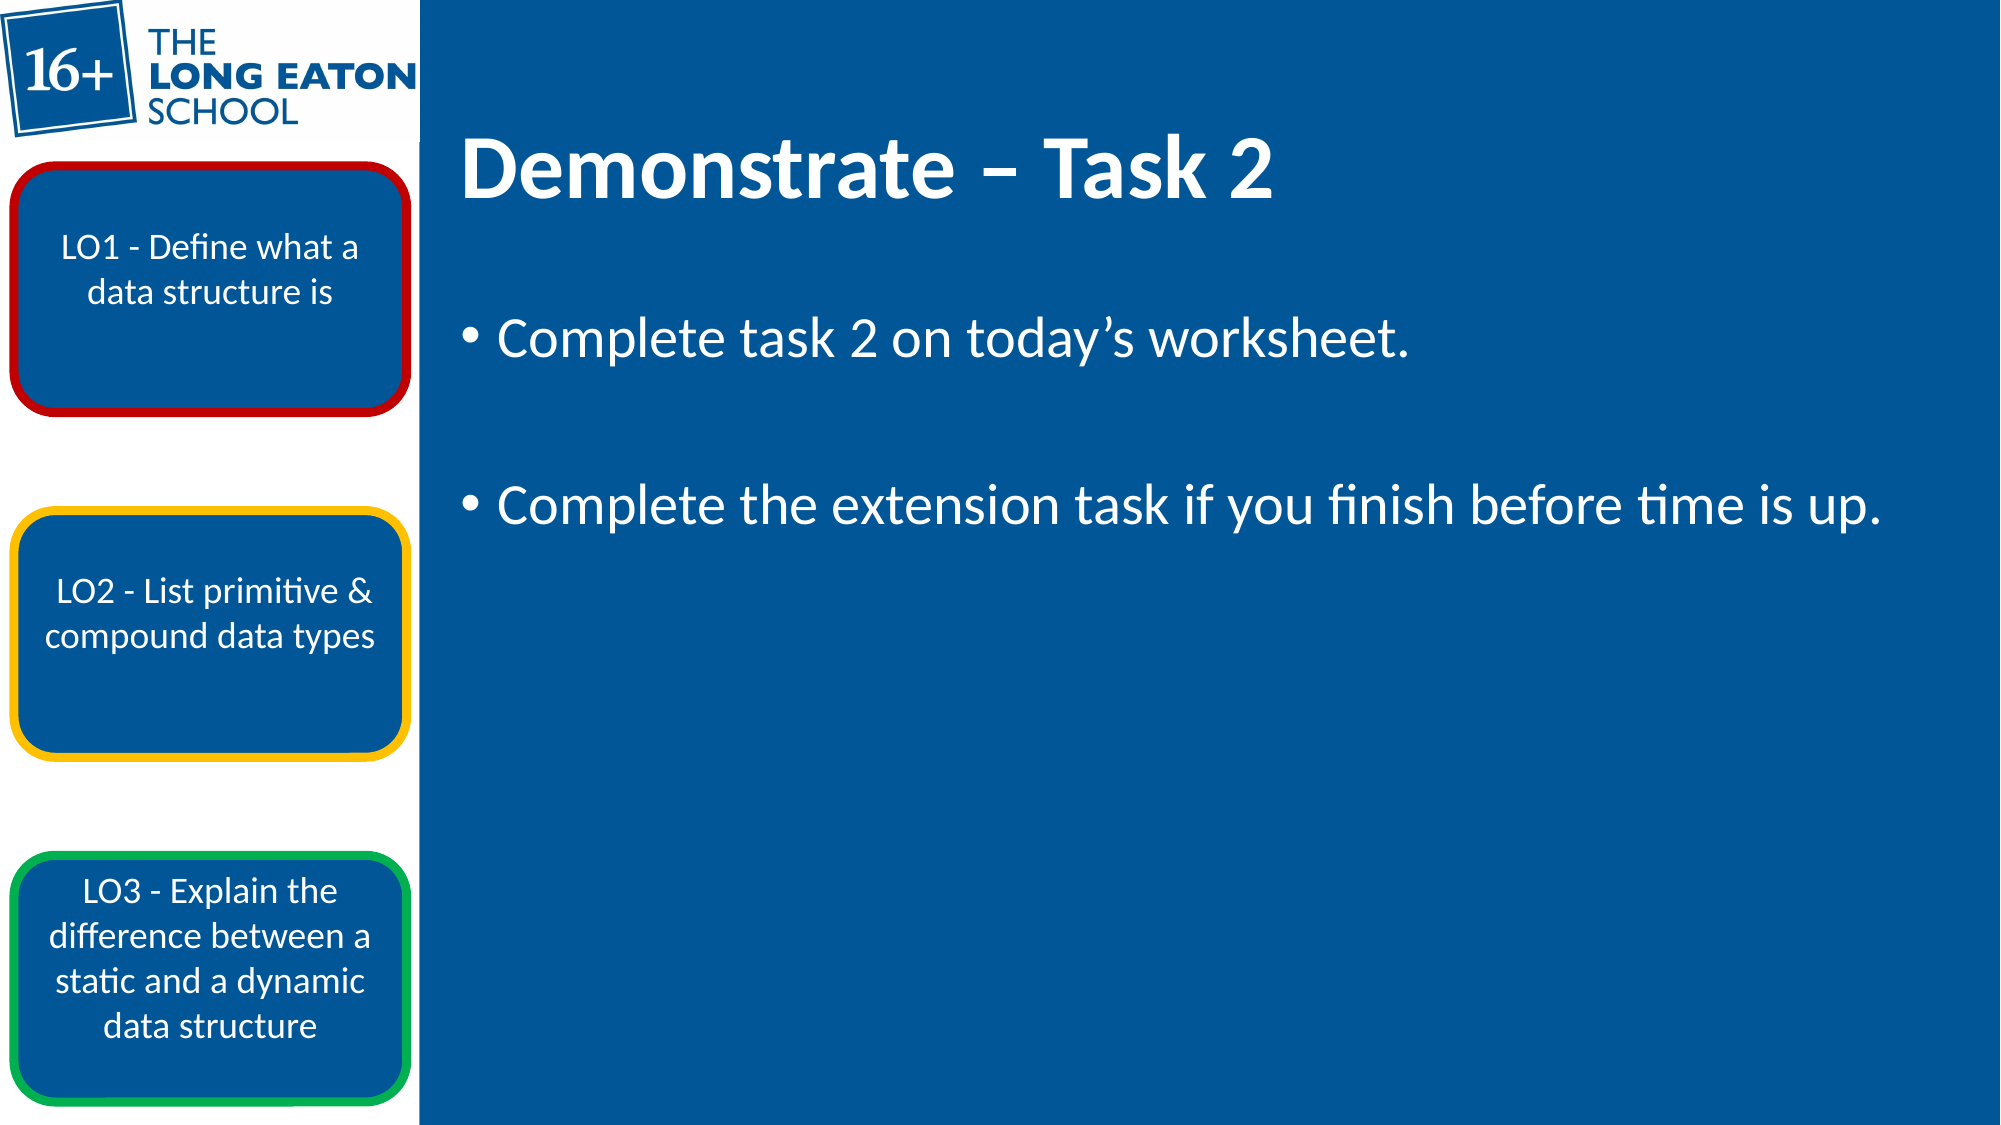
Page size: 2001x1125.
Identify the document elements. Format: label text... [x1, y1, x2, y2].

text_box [0, 0, 420, 1125]
list Complete task 2 on today’s worksheet. Complete the extension task if you finish before time is up. [445, 299, 1969, 1014]
title Demonstrate – Task 2 [445, 59, 1969, 278]
